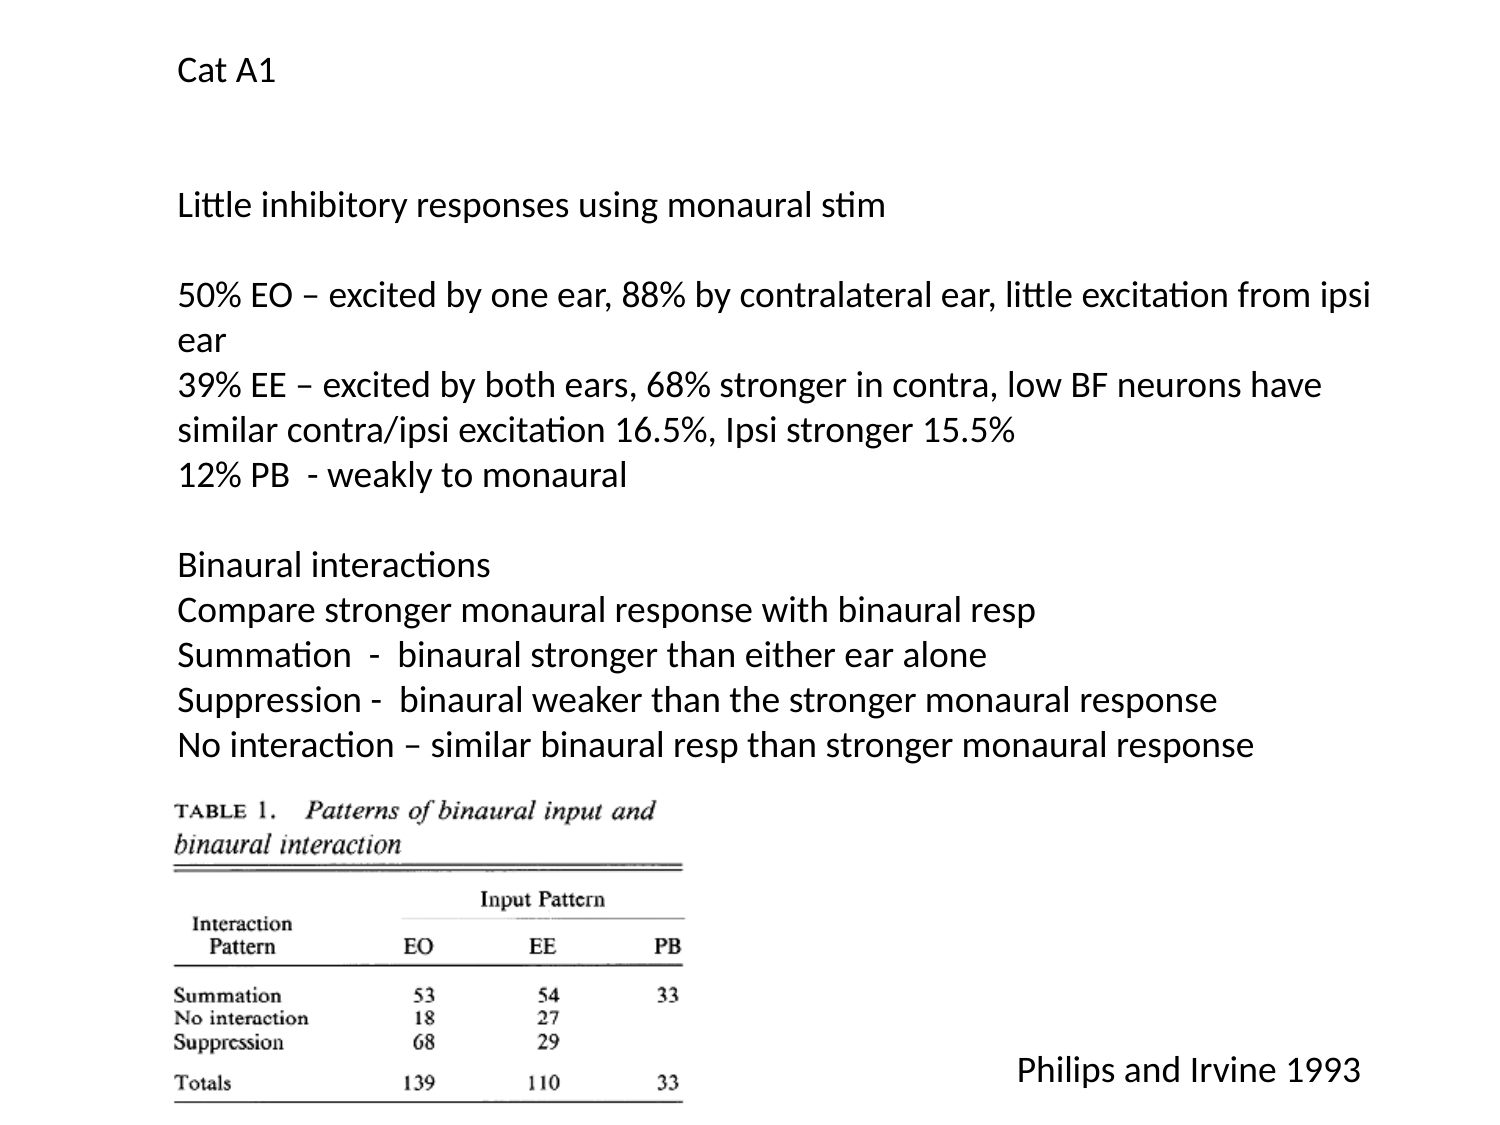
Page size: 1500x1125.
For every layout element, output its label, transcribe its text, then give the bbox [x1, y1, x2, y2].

text_box Cat A1 Little inhibitory responses using monaural stim 50% EO – excited by one ear, 88% by contralateral ear, little excitation from ipsi ear 39% EE – excited by both ears, 68% stronger in contra, low BF neurons have similar contra/ipsi excitation 16.5%, Ipsi stronger 15.5% 12% PB - weakly to monaural Binaural interactions Compare stronger monaural response with binaural resp Summation - binaural stronger than either ear alone Suppression - binaural weaker than the stronger monaural response No interaction – similar binaural resp than stronger monaural response [162, 37, 1438, 773]
picture [162, 791, 688, 1122]
text_box Philips and Irvine 1993 [1002, 1037, 1377, 1098]
